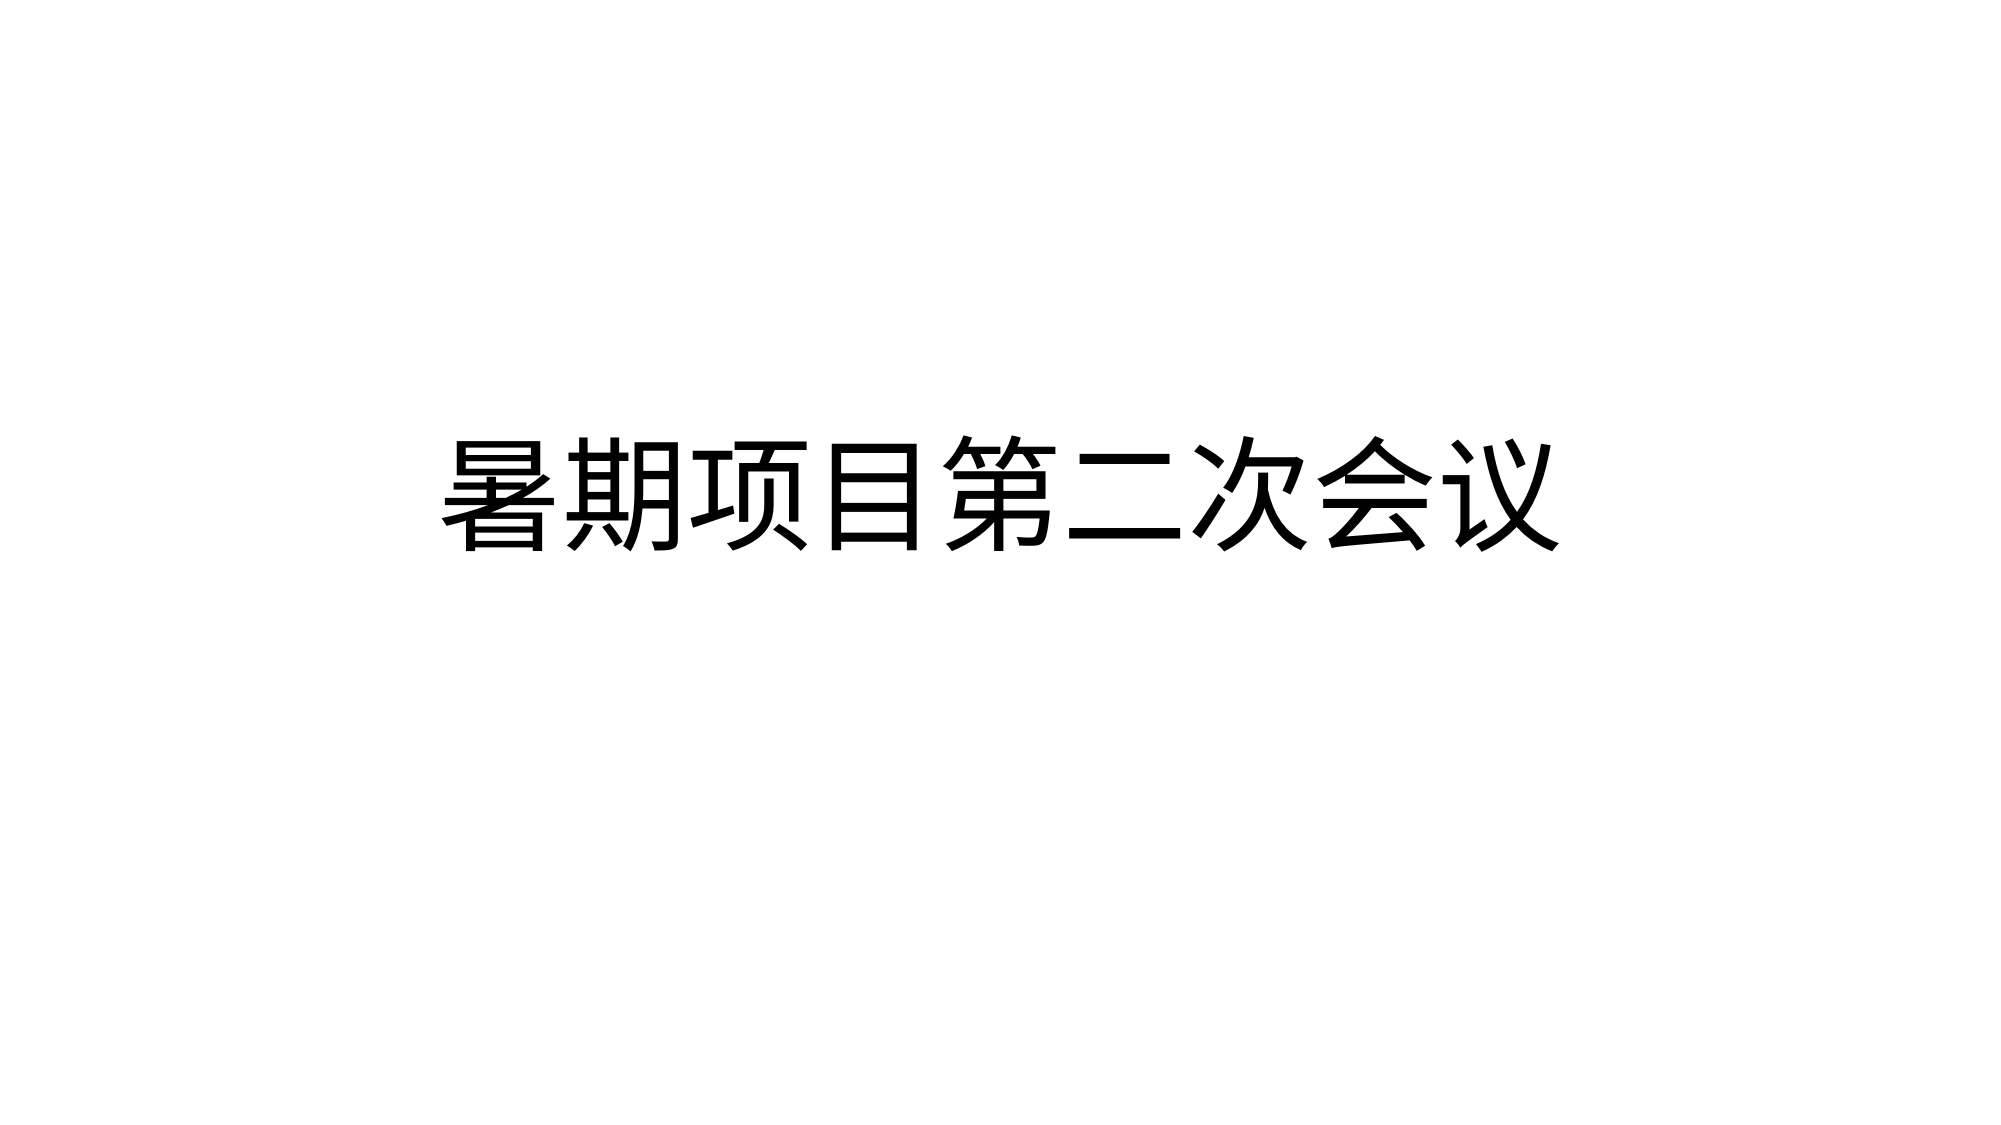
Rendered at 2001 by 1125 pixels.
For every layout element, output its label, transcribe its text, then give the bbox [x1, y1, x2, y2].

title 暑期项目第二次会议 [249, 184, 1750, 576]
